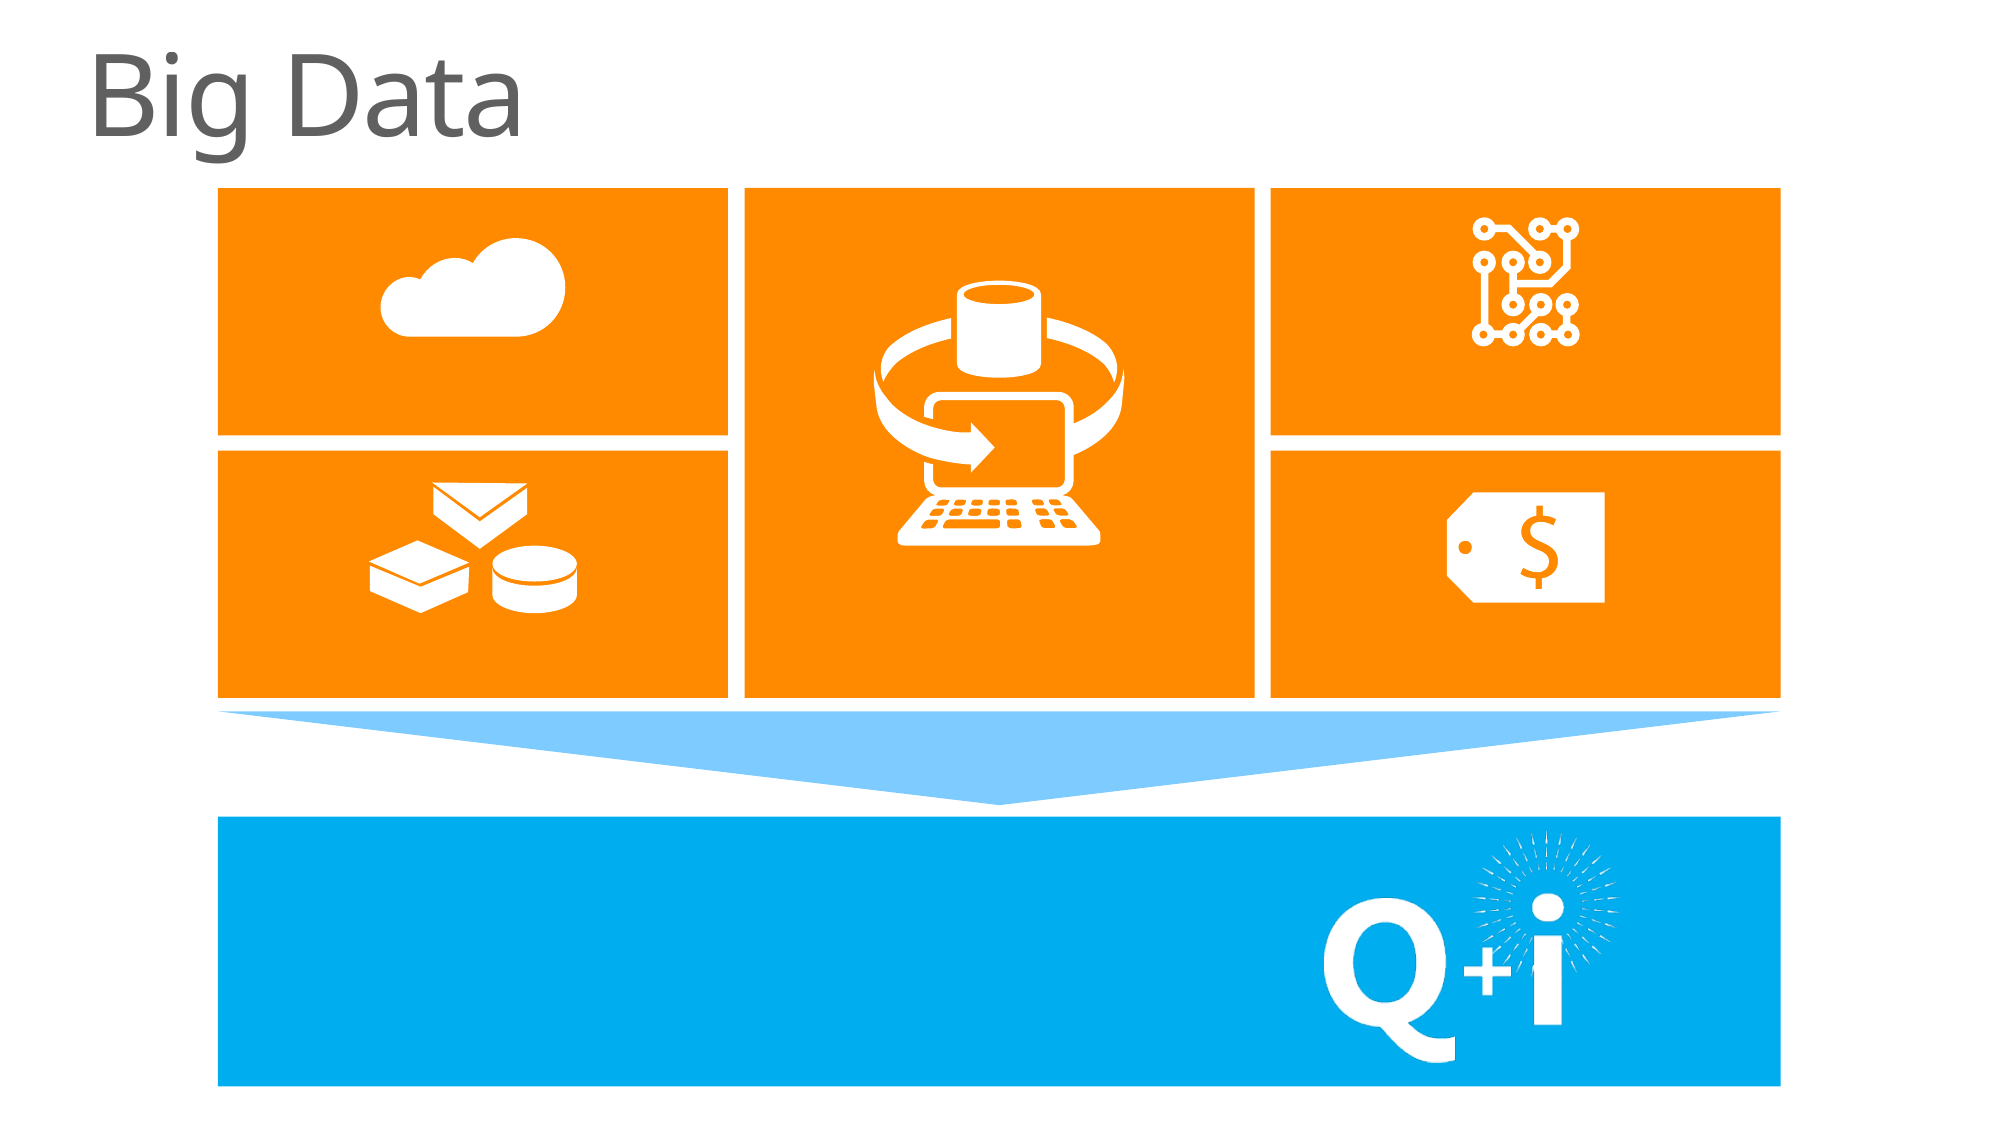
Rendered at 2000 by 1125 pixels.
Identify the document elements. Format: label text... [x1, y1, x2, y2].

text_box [1270, 450, 1781, 699]
text_box [1046, 317, 1118, 383]
text_box [880, 318, 952, 382]
text_box [956, 280, 1042, 378]
text_box Large data volumes [744, 187, 1255, 698]
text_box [1270, 187, 1781, 436]
text_box [897, 369, 1125, 546]
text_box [217, 187, 729, 436]
text_box [217, 710, 1782, 806]
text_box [217, 816, 1781, 1087]
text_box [217, 450, 729, 699]
title Big Data [85, 37, 1914, 162]
text_box [873, 370, 995, 473]
